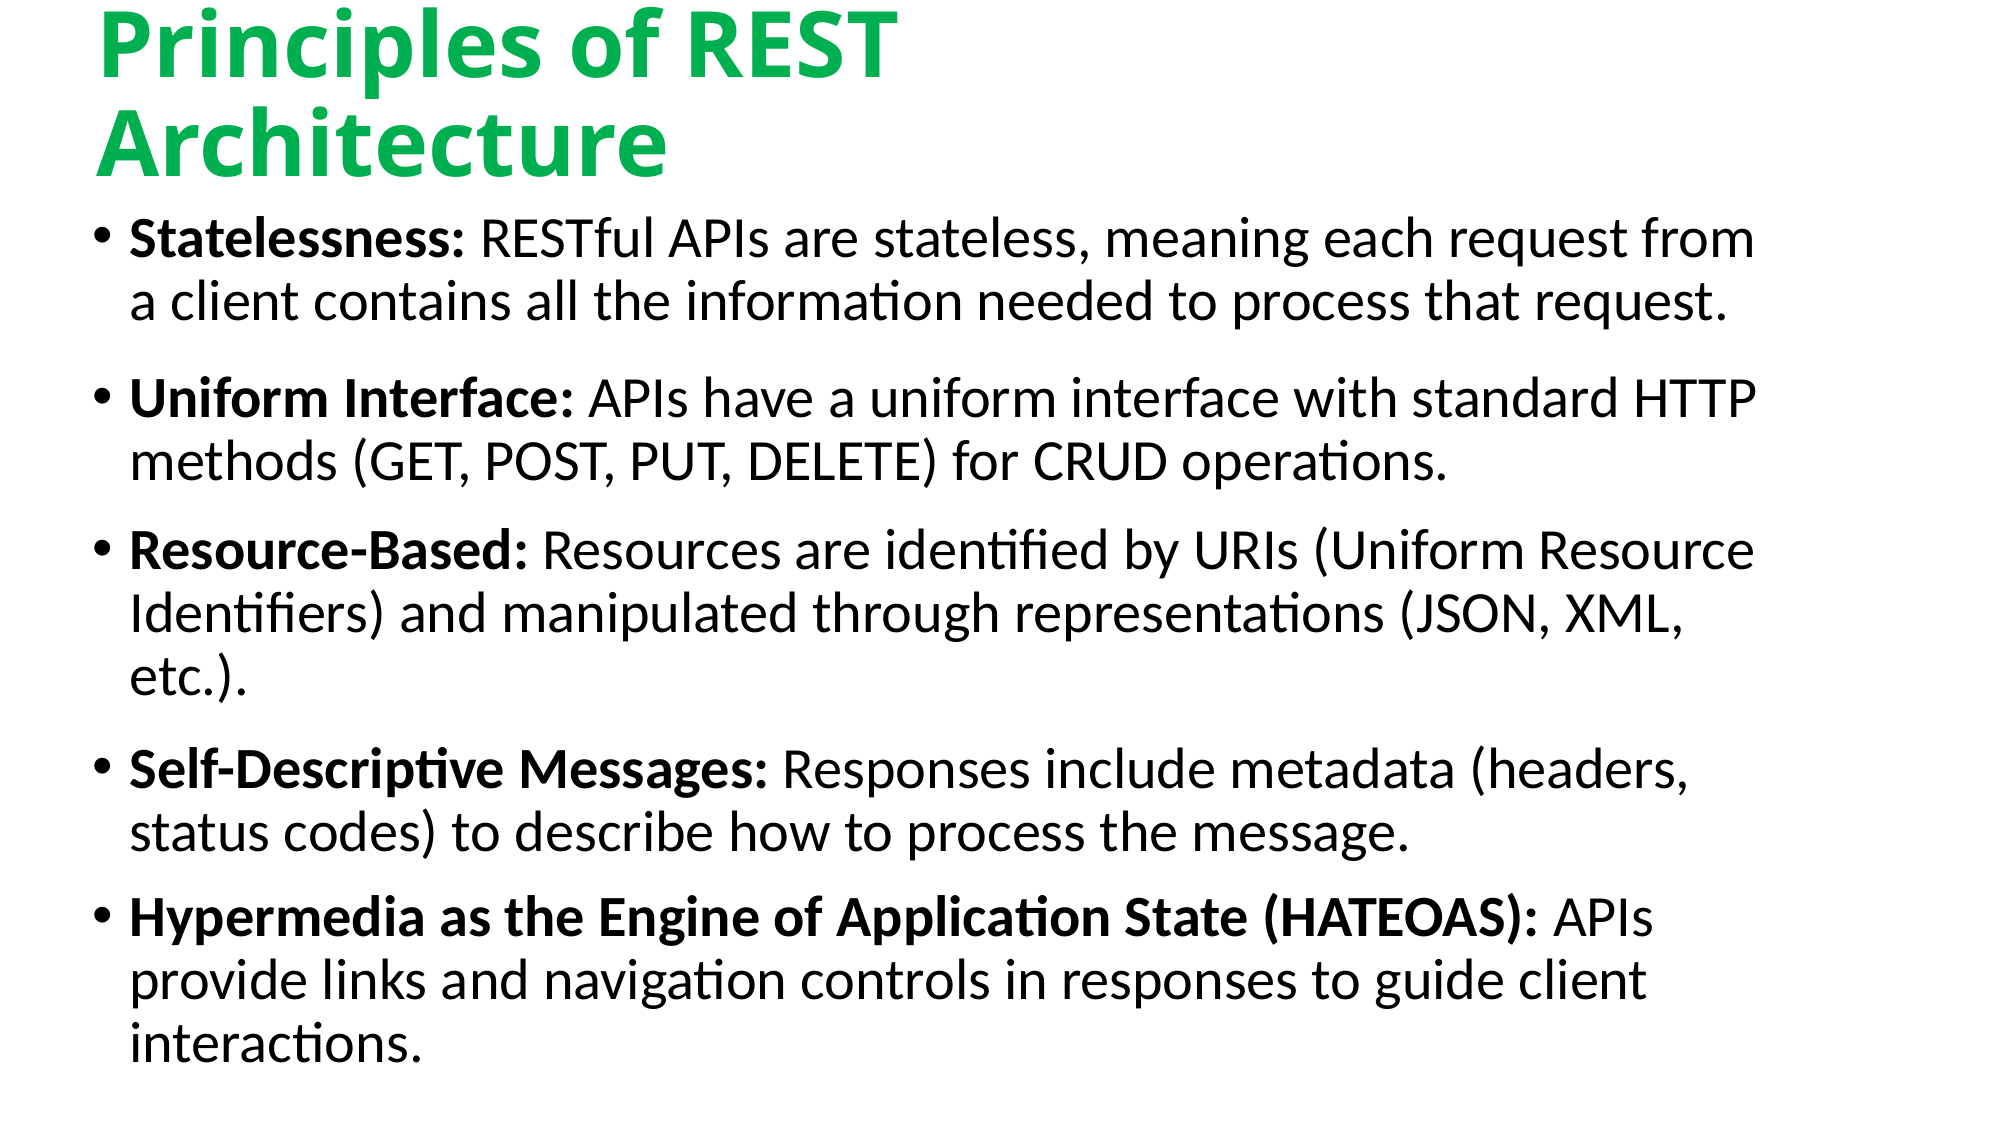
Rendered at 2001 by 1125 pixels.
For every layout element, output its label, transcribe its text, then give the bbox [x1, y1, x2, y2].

text_box Self-Descriptive Messages: Responses include metadata (headers, status codes) to describe how to process the message. [77, 730, 1802, 879]
text_box Resource-Based: Resources are identified by URIs (Uniform Resource Identifiers) and manipulated through representations (JSON, XML, etc.). [77, 511, 1802, 717]
text_box Hypermedia as the Engine of Application State (HATEOAS): APIs provide links and navigation controls in responses to guide client interactions. [77, 879, 1802, 1091]
title Principles of REST Architecture [81, 30, 1242, 165]
list Statelessness: RESTful APIs are stateless, meaning each request from a client contains all the information needed to process that request. [77, 199, 1803, 359]
text_box Uniform Interface: APIs have a uniform interface with standard HTTP methods (GET, POST, PUT, DELETE) for CRUD operations. [77, 359, 1802, 511]
